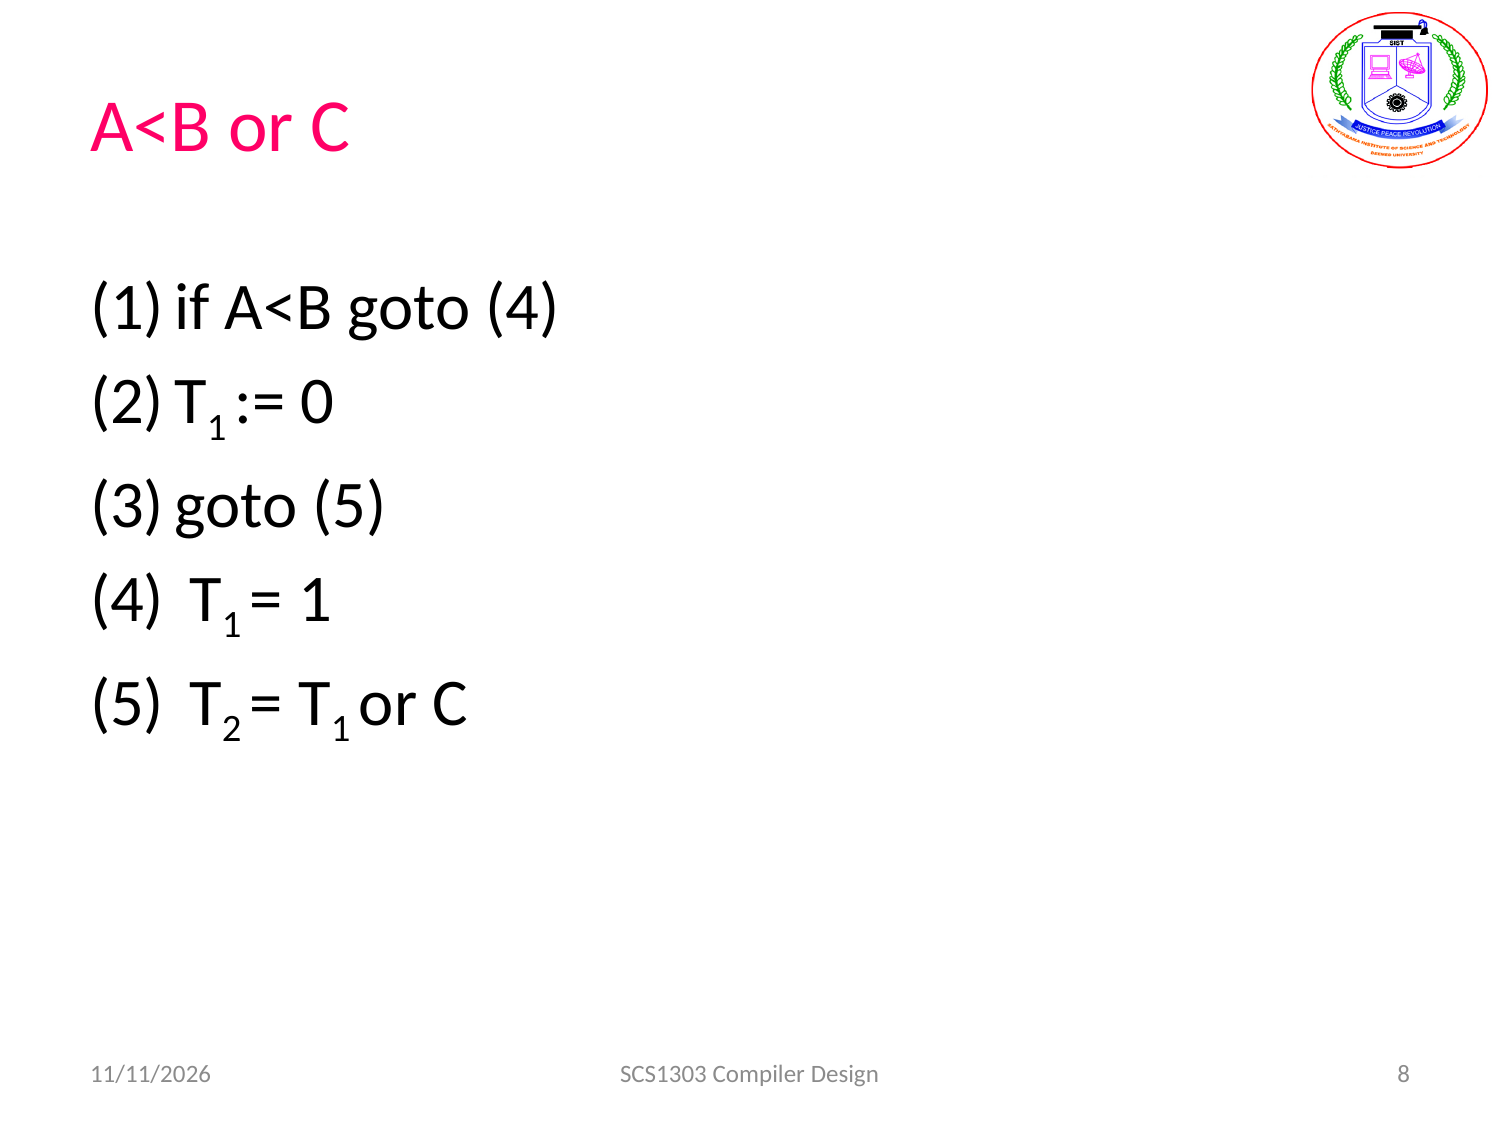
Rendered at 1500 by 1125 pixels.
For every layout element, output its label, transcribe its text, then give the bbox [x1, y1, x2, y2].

picture [1299, 0, 1500, 178]
title A<B or C [75, 75, 1294, 162]
slide_number 8 [1074, 1042, 1425, 1103]
footer SCS1303 Compiler Design [512, 1042, 988, 1103]
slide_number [75, 1042, 425, 1103]
list if A<B goto (4) T1 := 0 goto (5) T1 = 1 T2 = T1 or C [75, 162, 1425, 1050]
